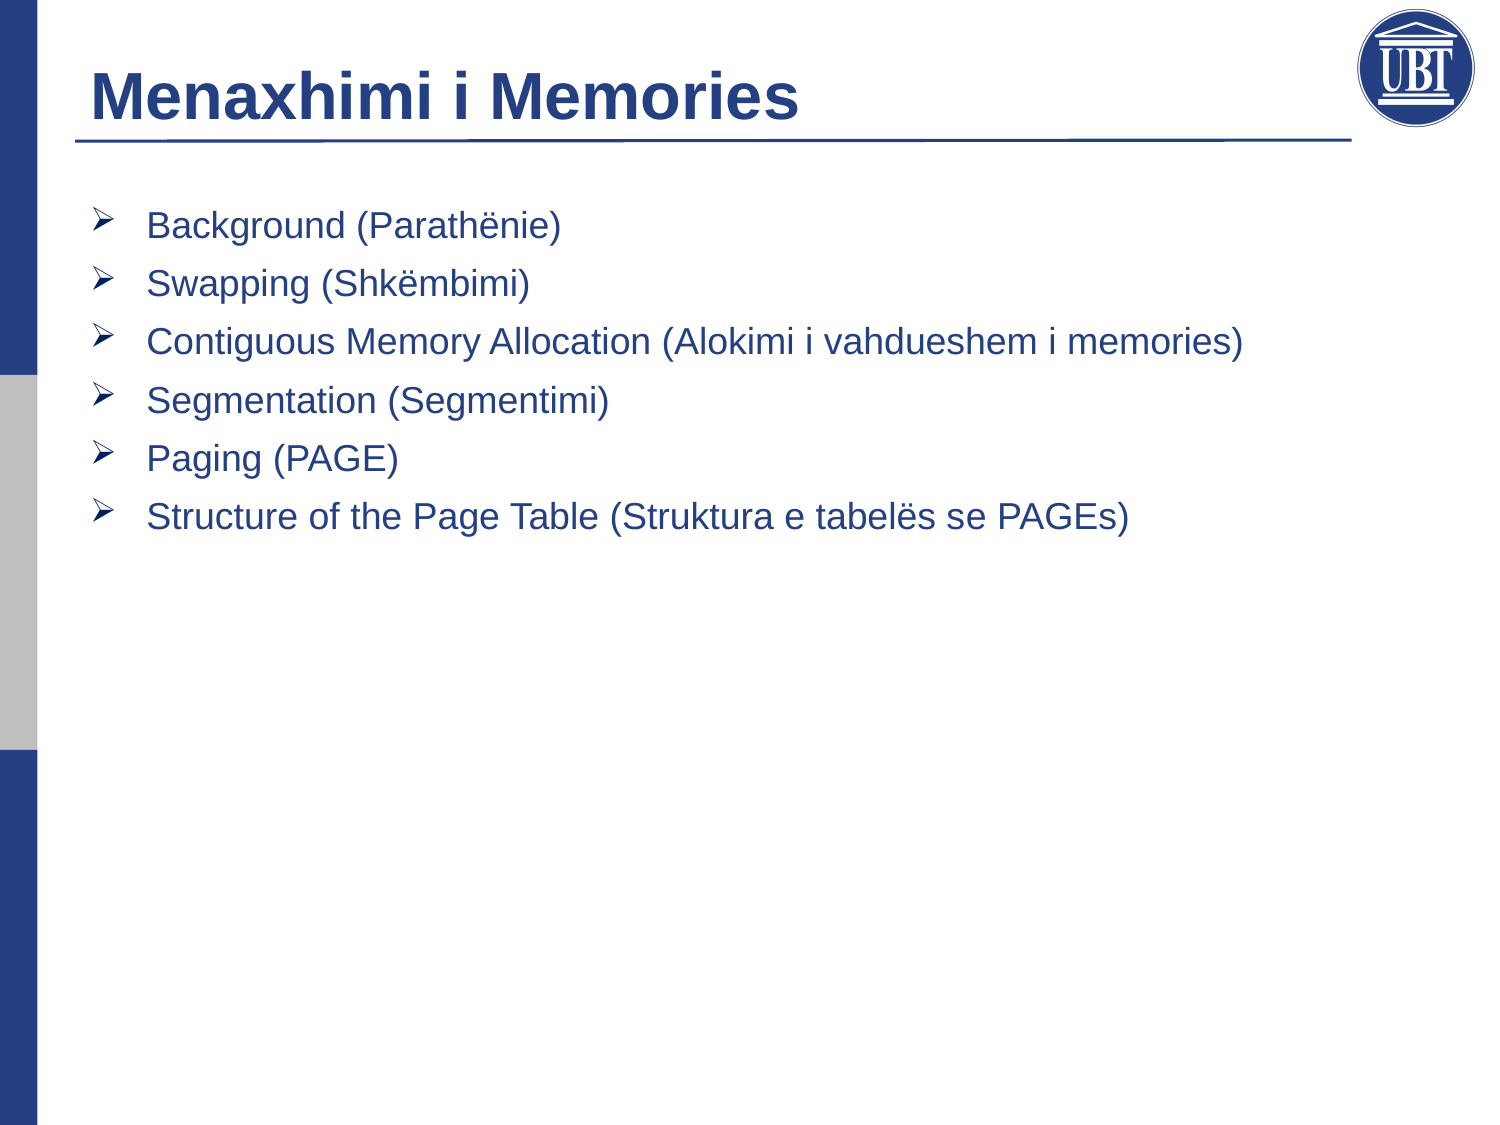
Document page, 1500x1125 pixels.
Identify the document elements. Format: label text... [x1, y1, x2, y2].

list Background (Parathënie) Swapping (Shkëmbimi) Contiguous Memory Allocation (Alokimi i vahdueshem i memories) Segmentation (Segmentimi) Paging (PAGE) Structure of the Page Table (Struktura e tabelës se PAGEs) [75, 193, 1352, 1007]
picture [1351, 5, 1481, 136]
title Menaxhimi i Memories [75, 45, 1352, 141]
